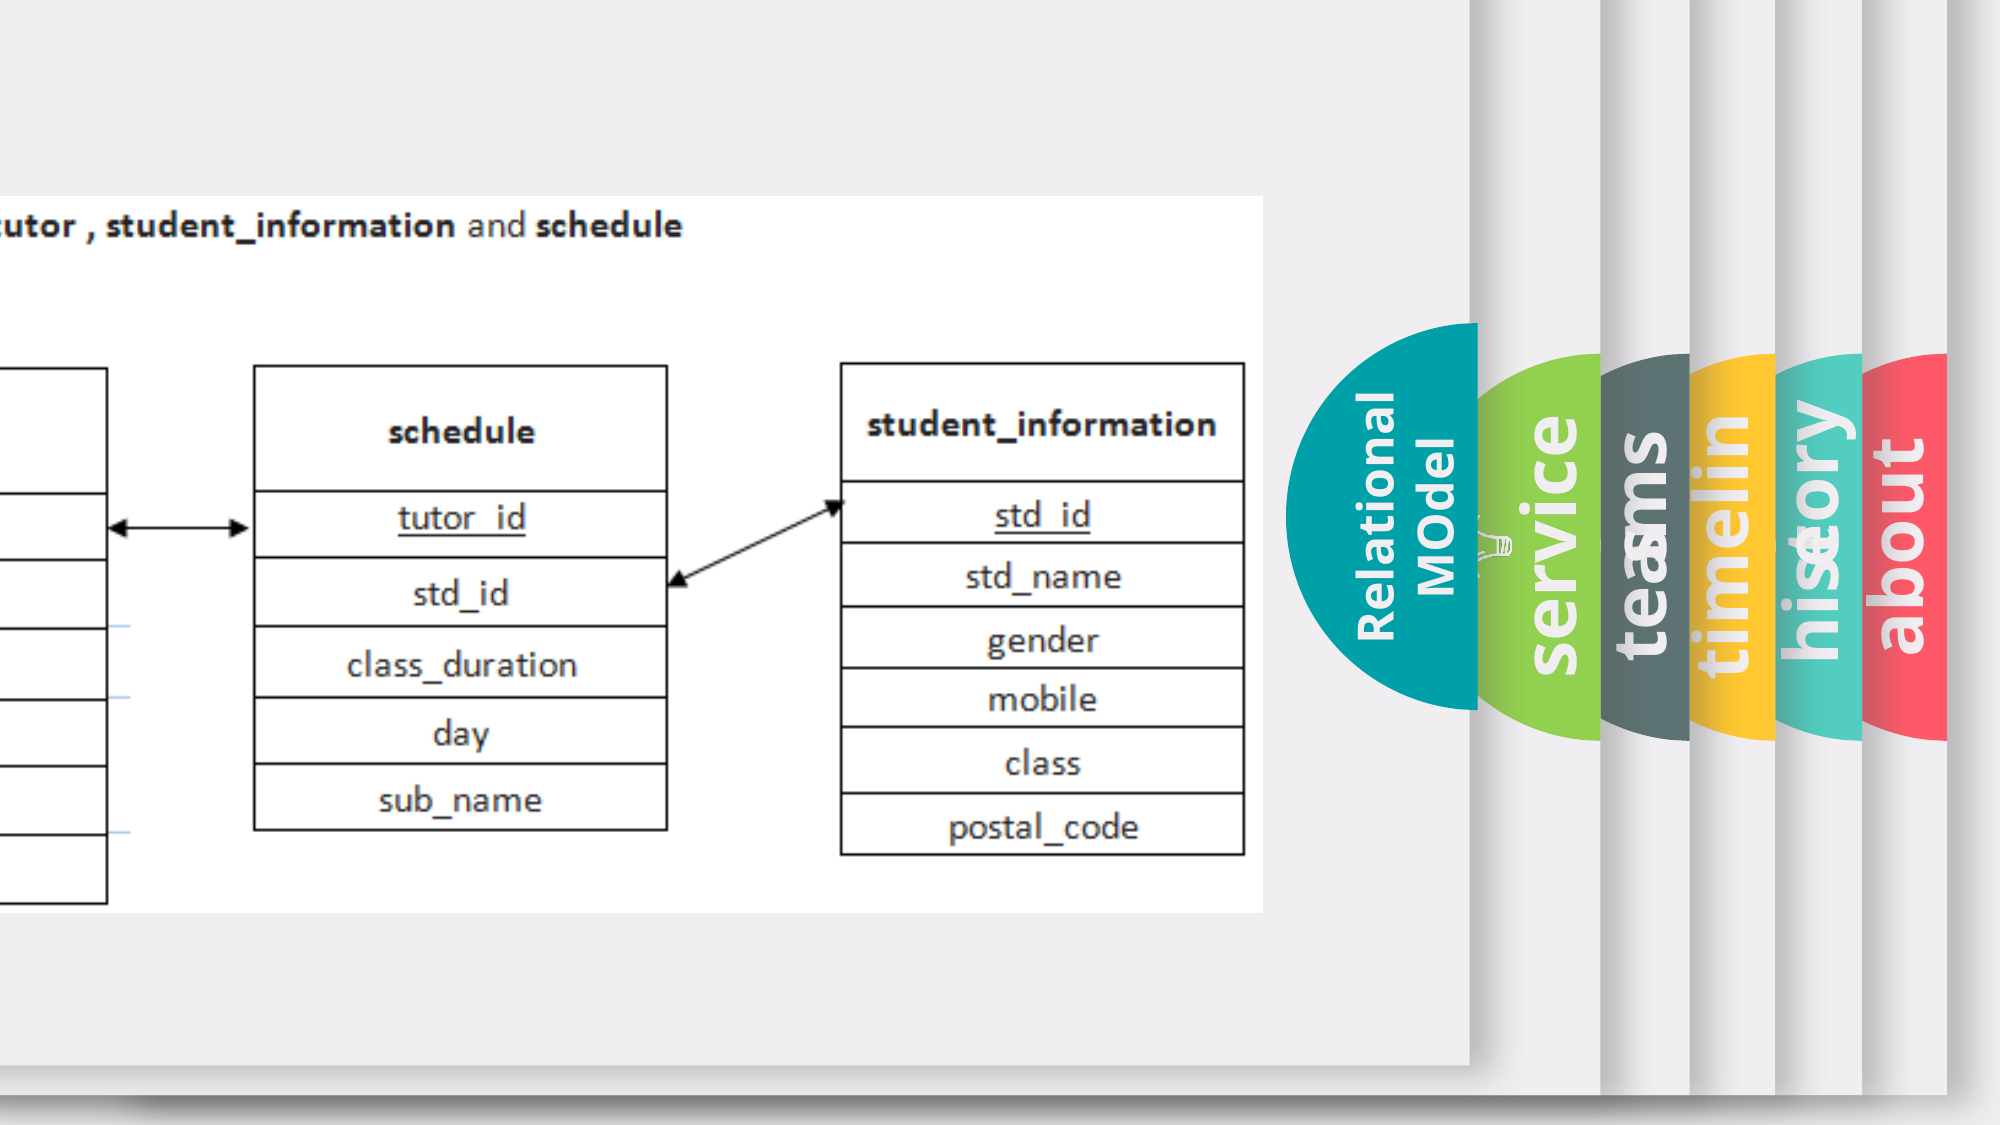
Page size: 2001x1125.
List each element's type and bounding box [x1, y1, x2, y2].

picture [0, 196, 1263, 913]
text_box [1690, 0, 1776, 1096]
text_box [0, 0, 1601, 1096]
text_box [0, 0, 1478, 1066]
text_box [1776, 0, 1863, 1096]
text_box [1863, 0, 1947, 1096]
text_box [1601, 0, 1690, 1096]
